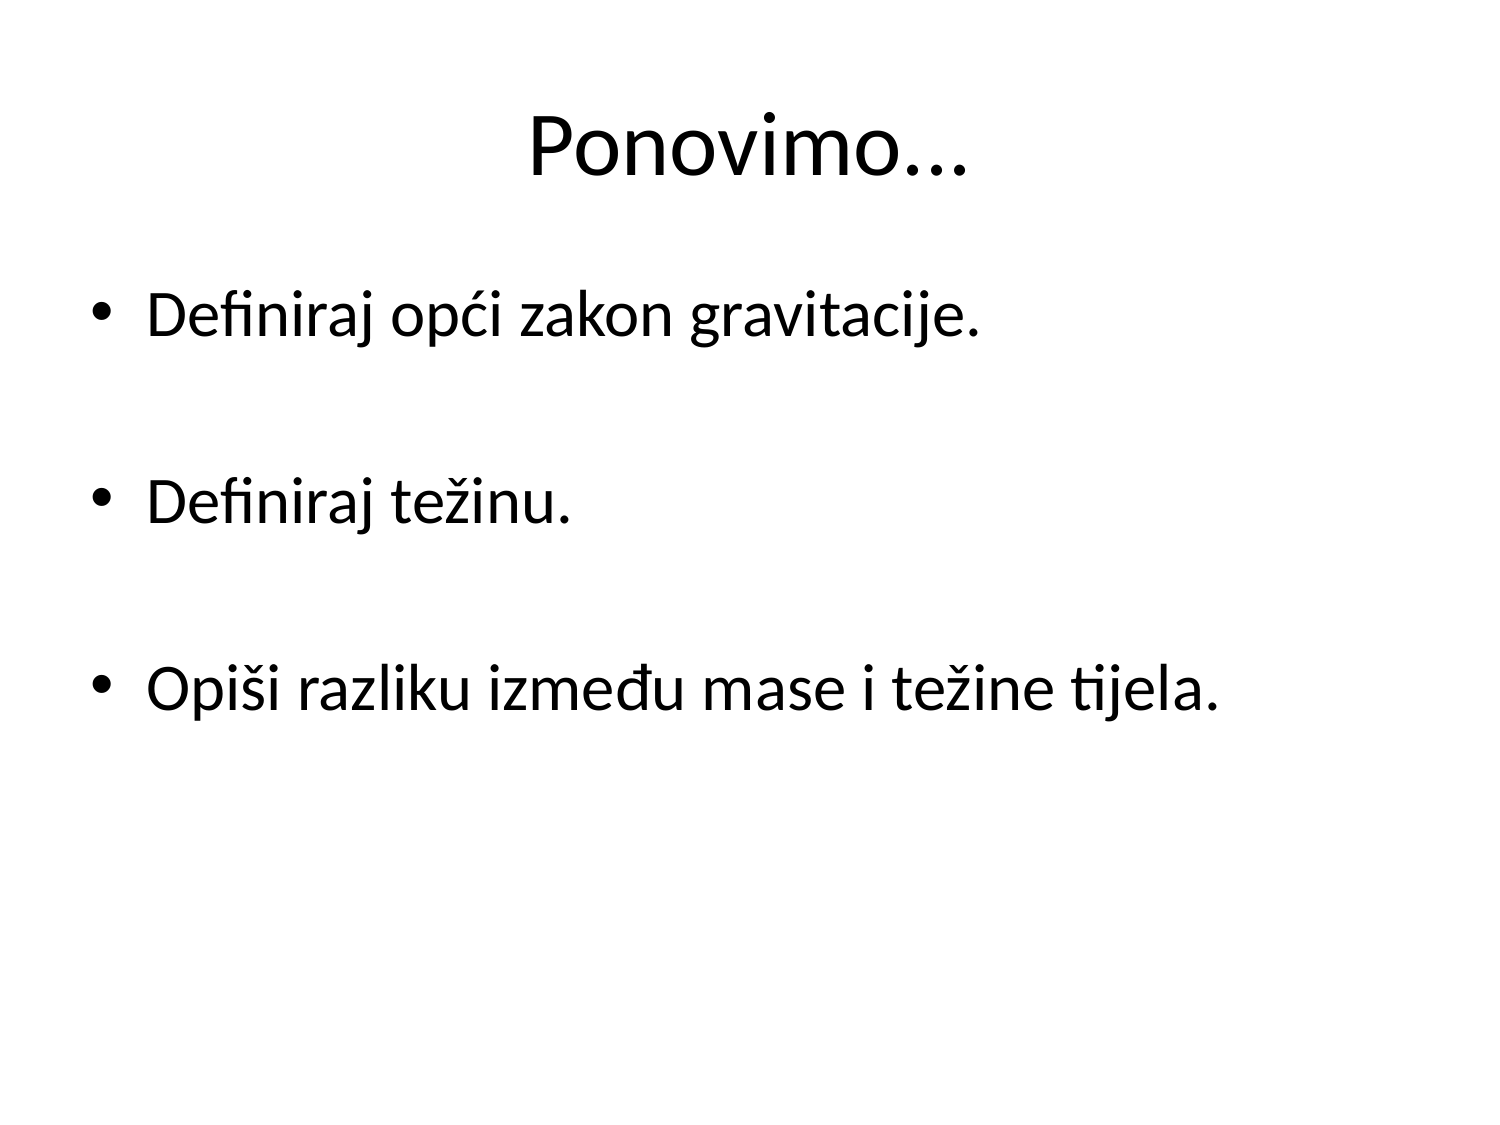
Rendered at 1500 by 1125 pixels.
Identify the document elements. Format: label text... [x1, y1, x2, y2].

list Definiraj opći zakon gravitacije. Definiraj težinu. Opiši razliku između mase i težine tijela. [75, 262, 1425, 1005]
title Ponovimo... [75, 45, 1425, 233]
